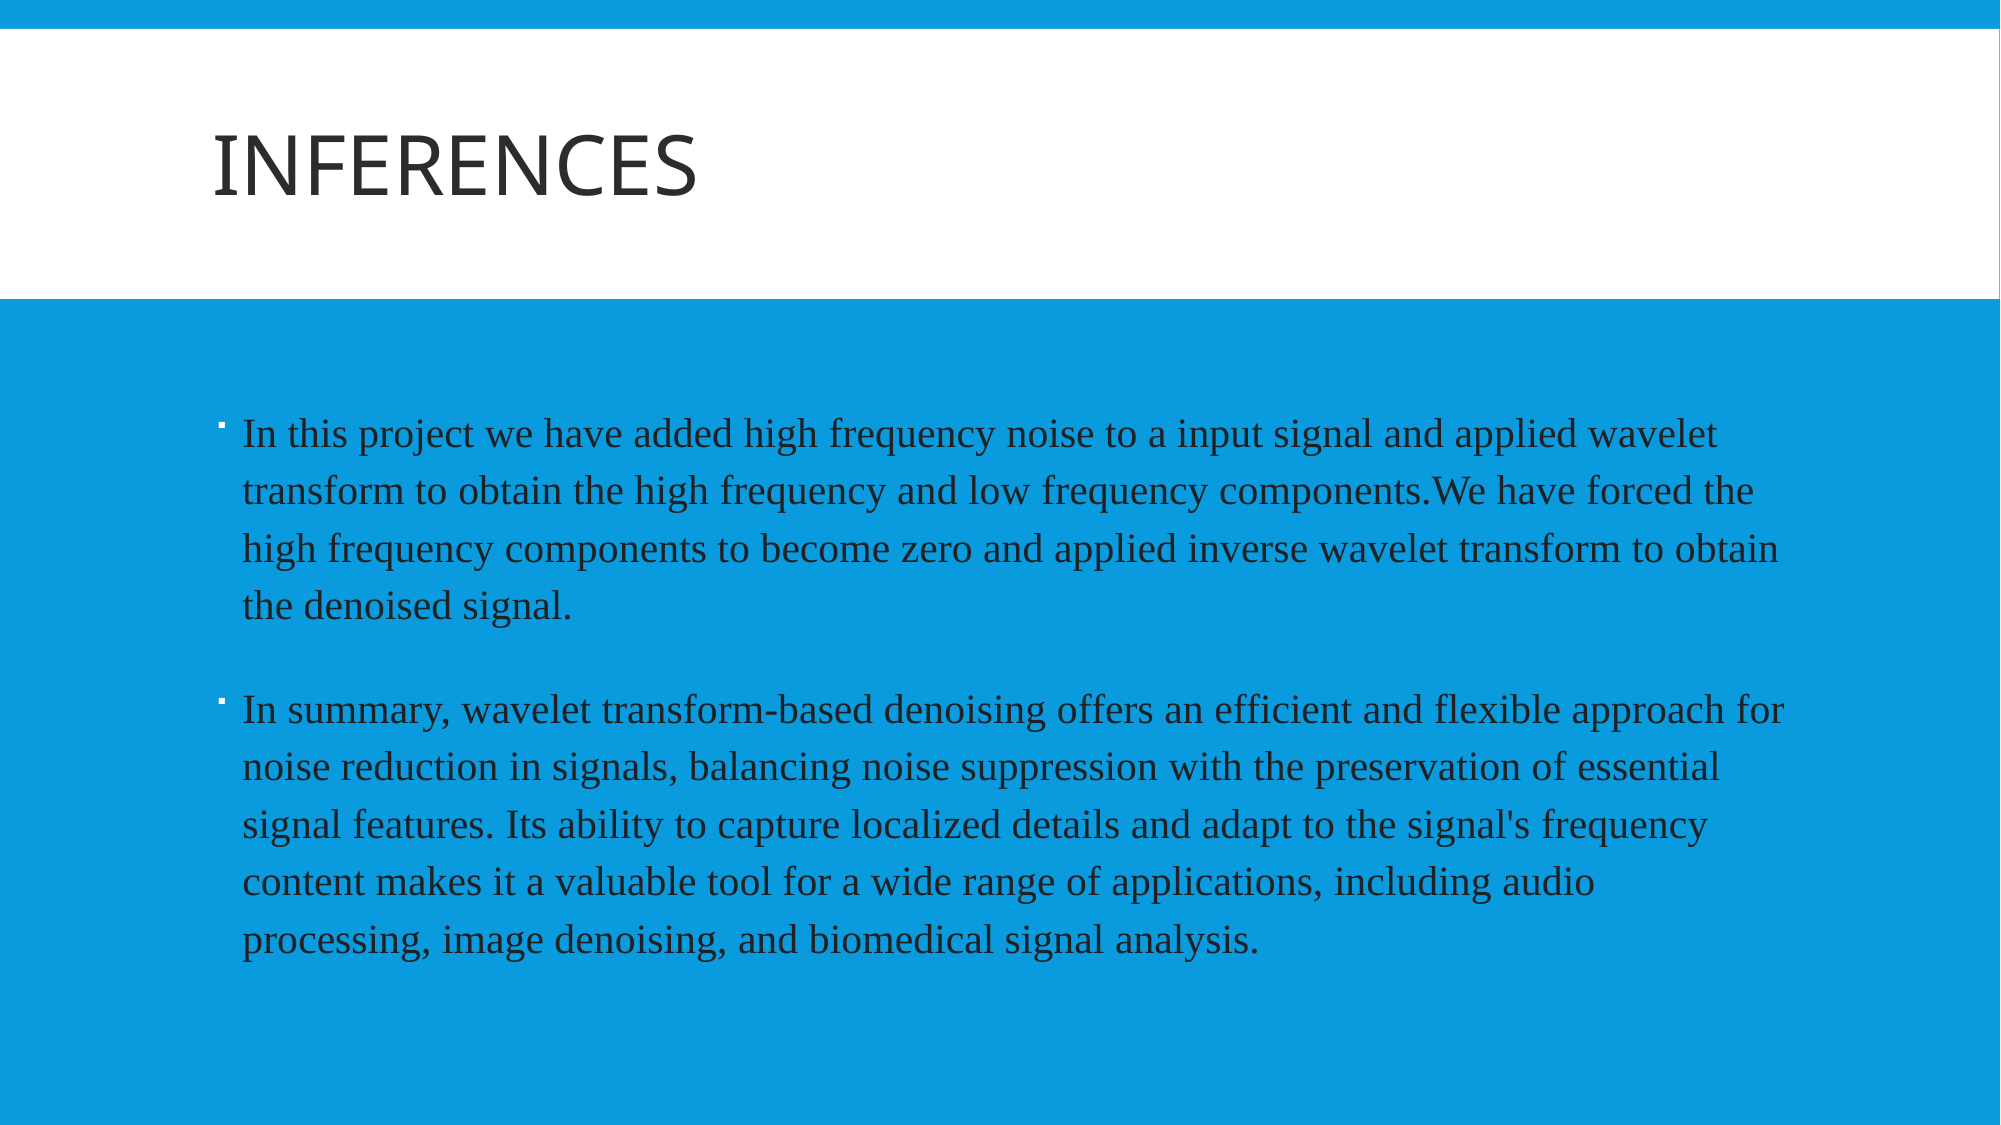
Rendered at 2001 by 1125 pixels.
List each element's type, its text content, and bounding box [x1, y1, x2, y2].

list In this project we have added high frequency noise to a input signal and applied wavelet transform to obtain the high frequency and low frequency components.We have forced the high frequency components to become zero and applied inverse wavelet transform to obtain the denoised signal. In summary, wavelet transform-based denoising offers an efficient and flexible approach for noise reduction in signals, balancing noise suppression with the preservation of essential signal features. Its ability to capture localized details and adapt to the signal's frequency content makes it a valuable tool for a wide range of applications, including audio processing, image denoising, and biomedical signal analysis. [197, 390, 1803, 1050]
title Inferences [197, 46, 1803, 295]
